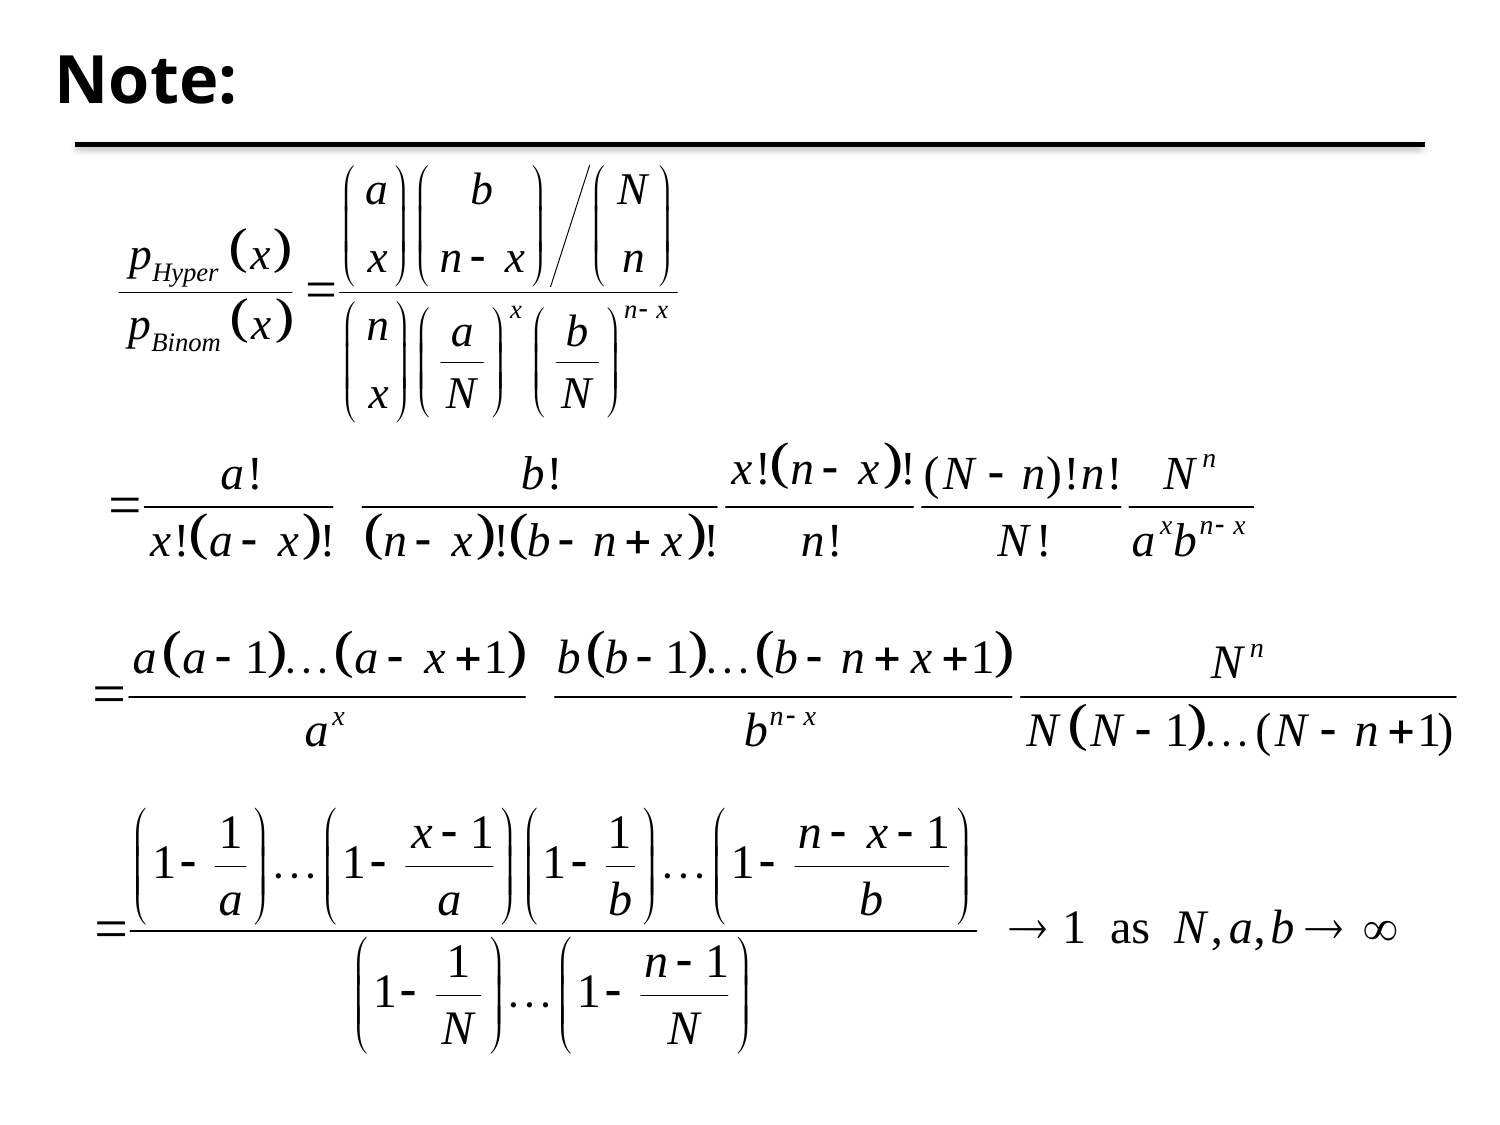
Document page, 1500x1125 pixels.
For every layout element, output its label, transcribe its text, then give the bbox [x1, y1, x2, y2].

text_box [83, 624, 1465, 774]
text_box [84, 798, 1406, 1064]
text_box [99, 435, 1264, 583]
title Note: [40, 29, 1391, 155]
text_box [111, 155, 764, 433]
